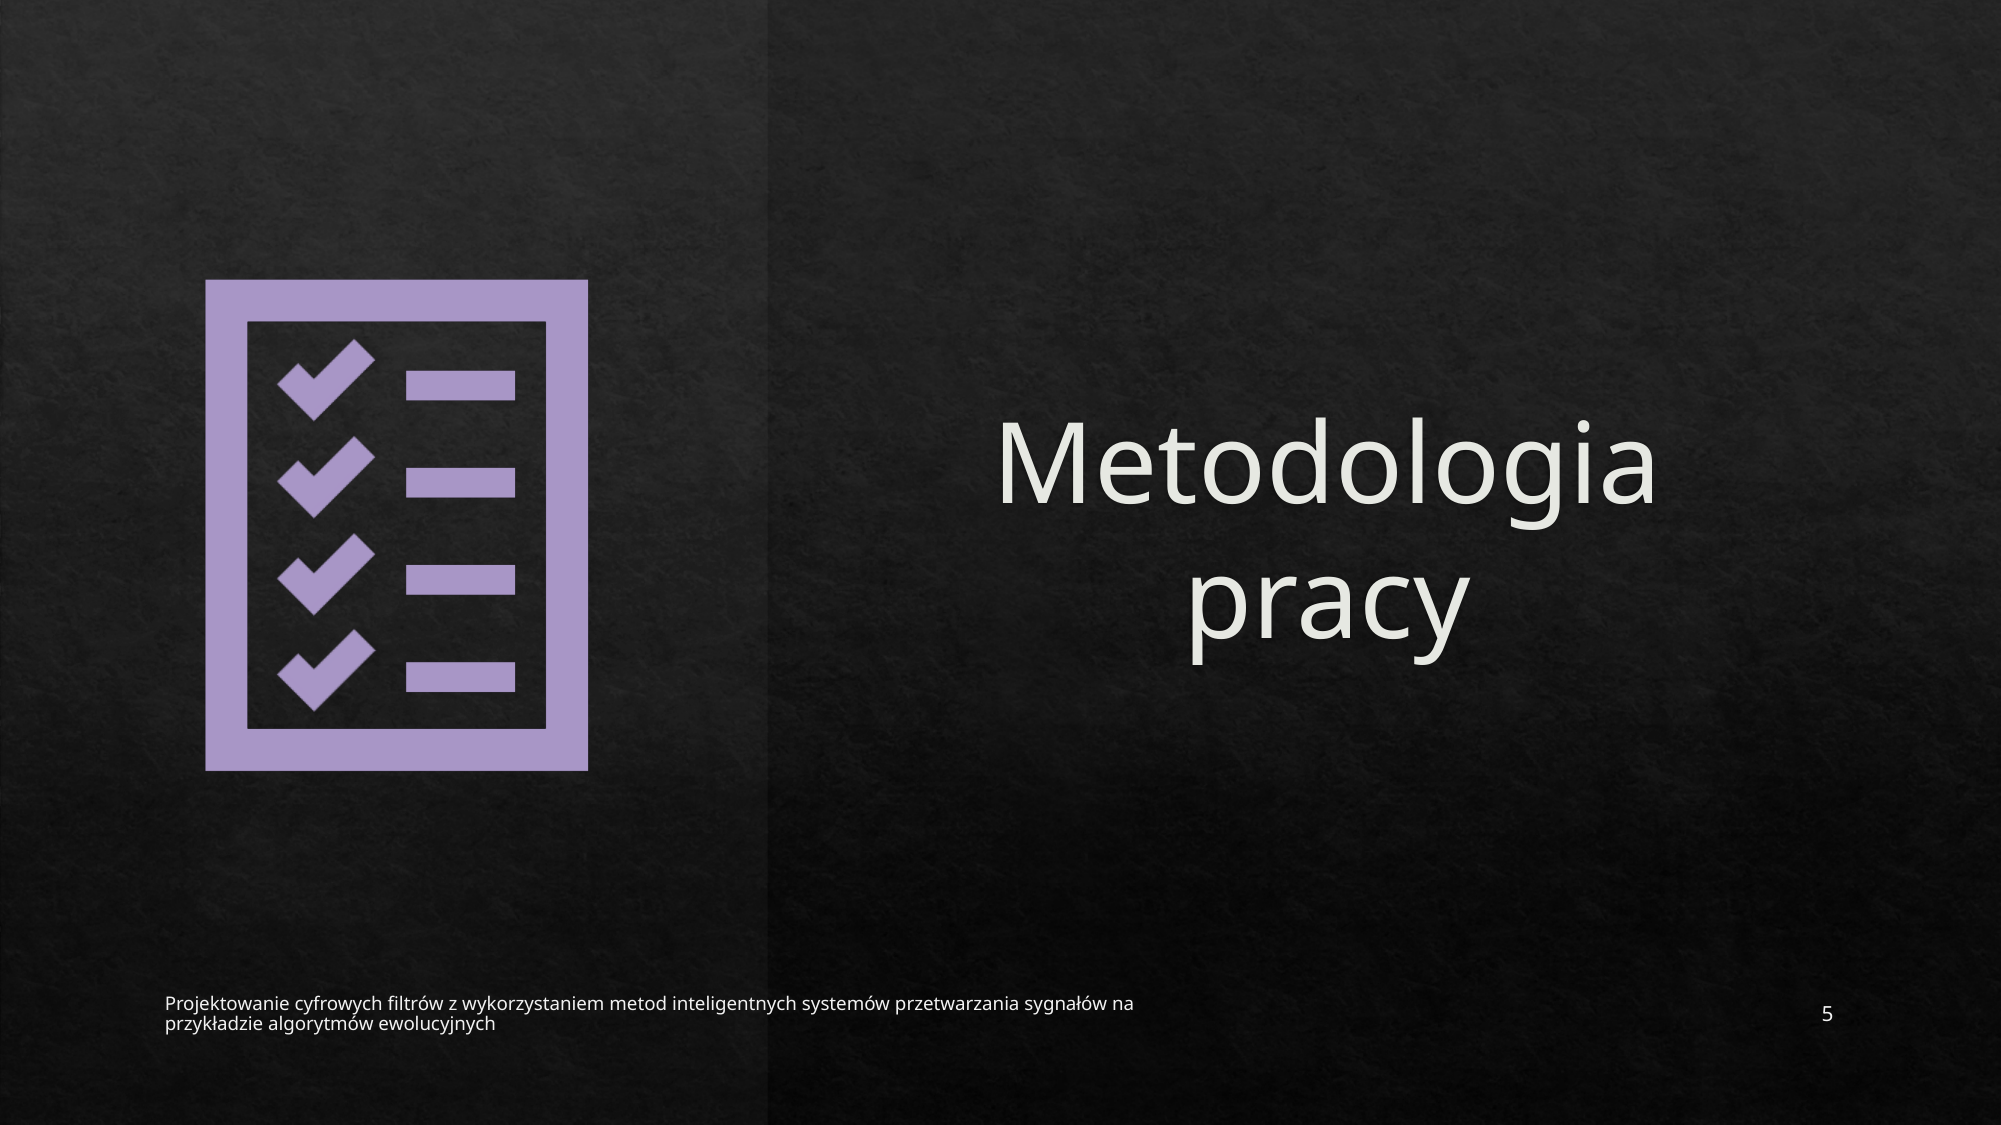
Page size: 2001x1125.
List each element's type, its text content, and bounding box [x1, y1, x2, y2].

footer Projektowanie cyfrowych filtrów z wykorzystaniem metod inteligentnych systemów przetwarzania sygnałów na przykładzie algorytmów ewolucyjnych [776, 984, 1245, 1045]
slide_number 5 [1724, 984, 1849, 1045]
picture [0, 0, 768, 1125]
text_box [774, 0, 2000, 1125]
title Metodologia pracy [880, 285, 1774, 766]
